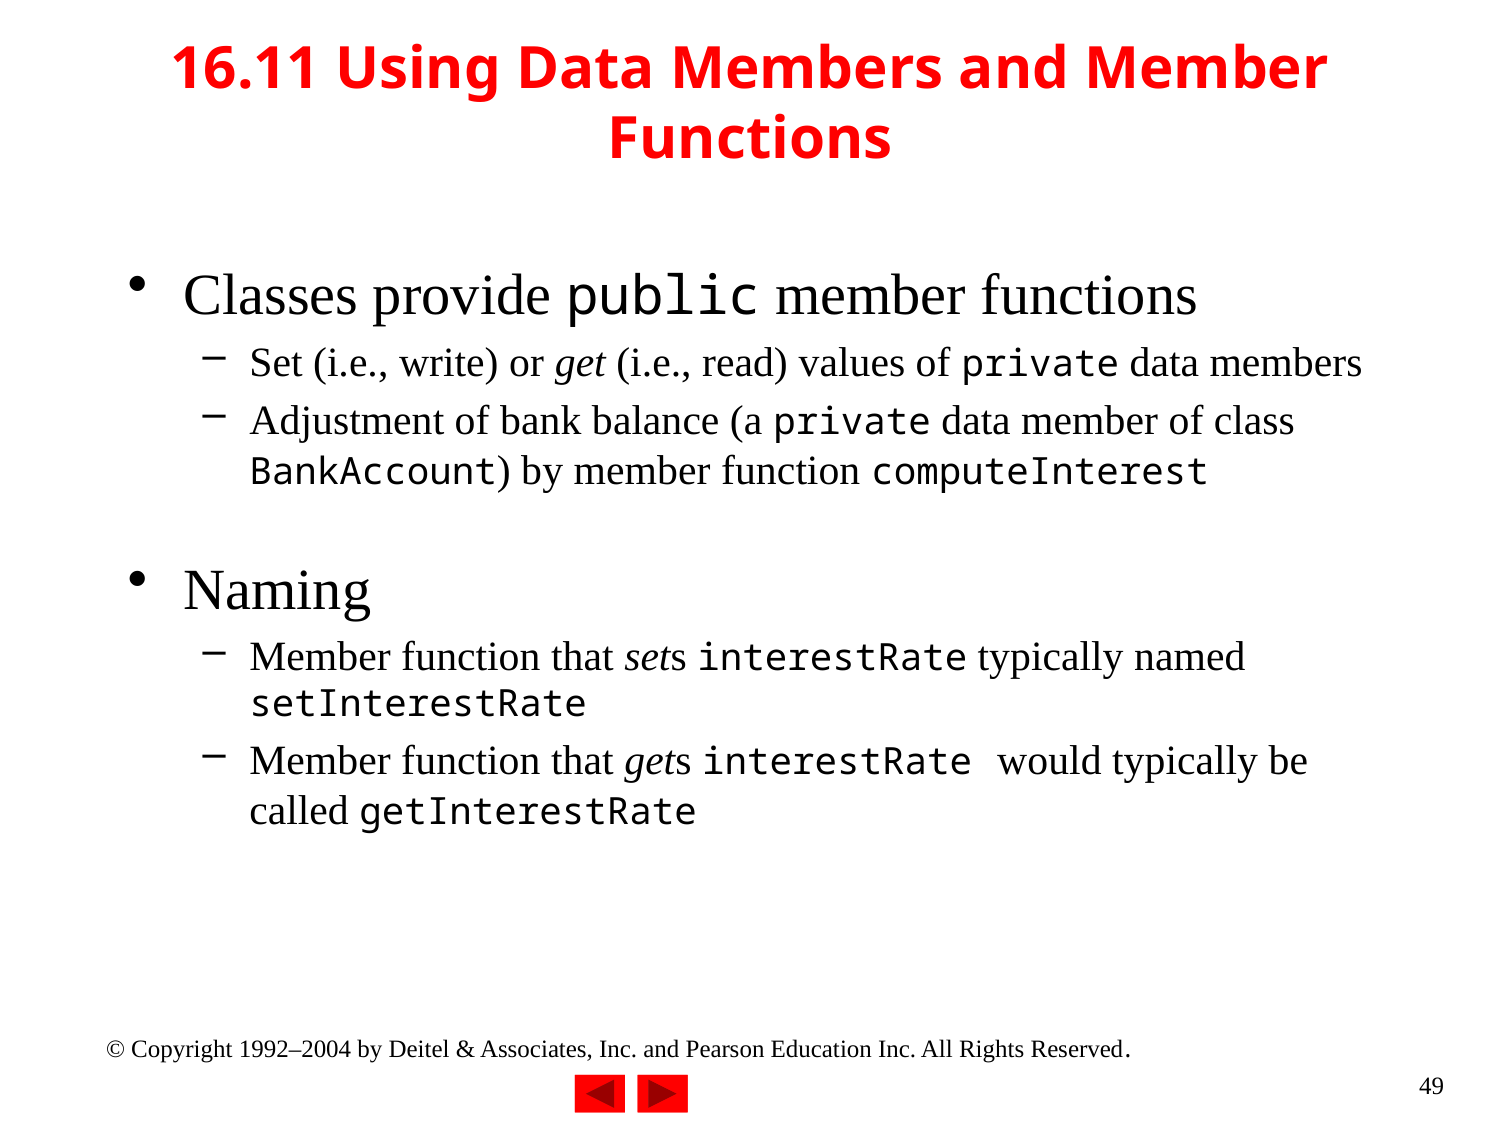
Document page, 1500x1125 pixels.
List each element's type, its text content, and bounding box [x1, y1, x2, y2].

list Classes provide public member functions Set (i.e., write) or get (i.e., read) values of private data members Adjustment of bank balance (a private data member of class BankAccount) by member function computeInterest Naming Member function that sets interestRate typically named setInterestRate Member function that gets interestRate would typically be called getInterestRate [112, 248, 1388, 1063]
title 16.11 Using Data Members and Member Functions [112, 12, 1388, 188]
